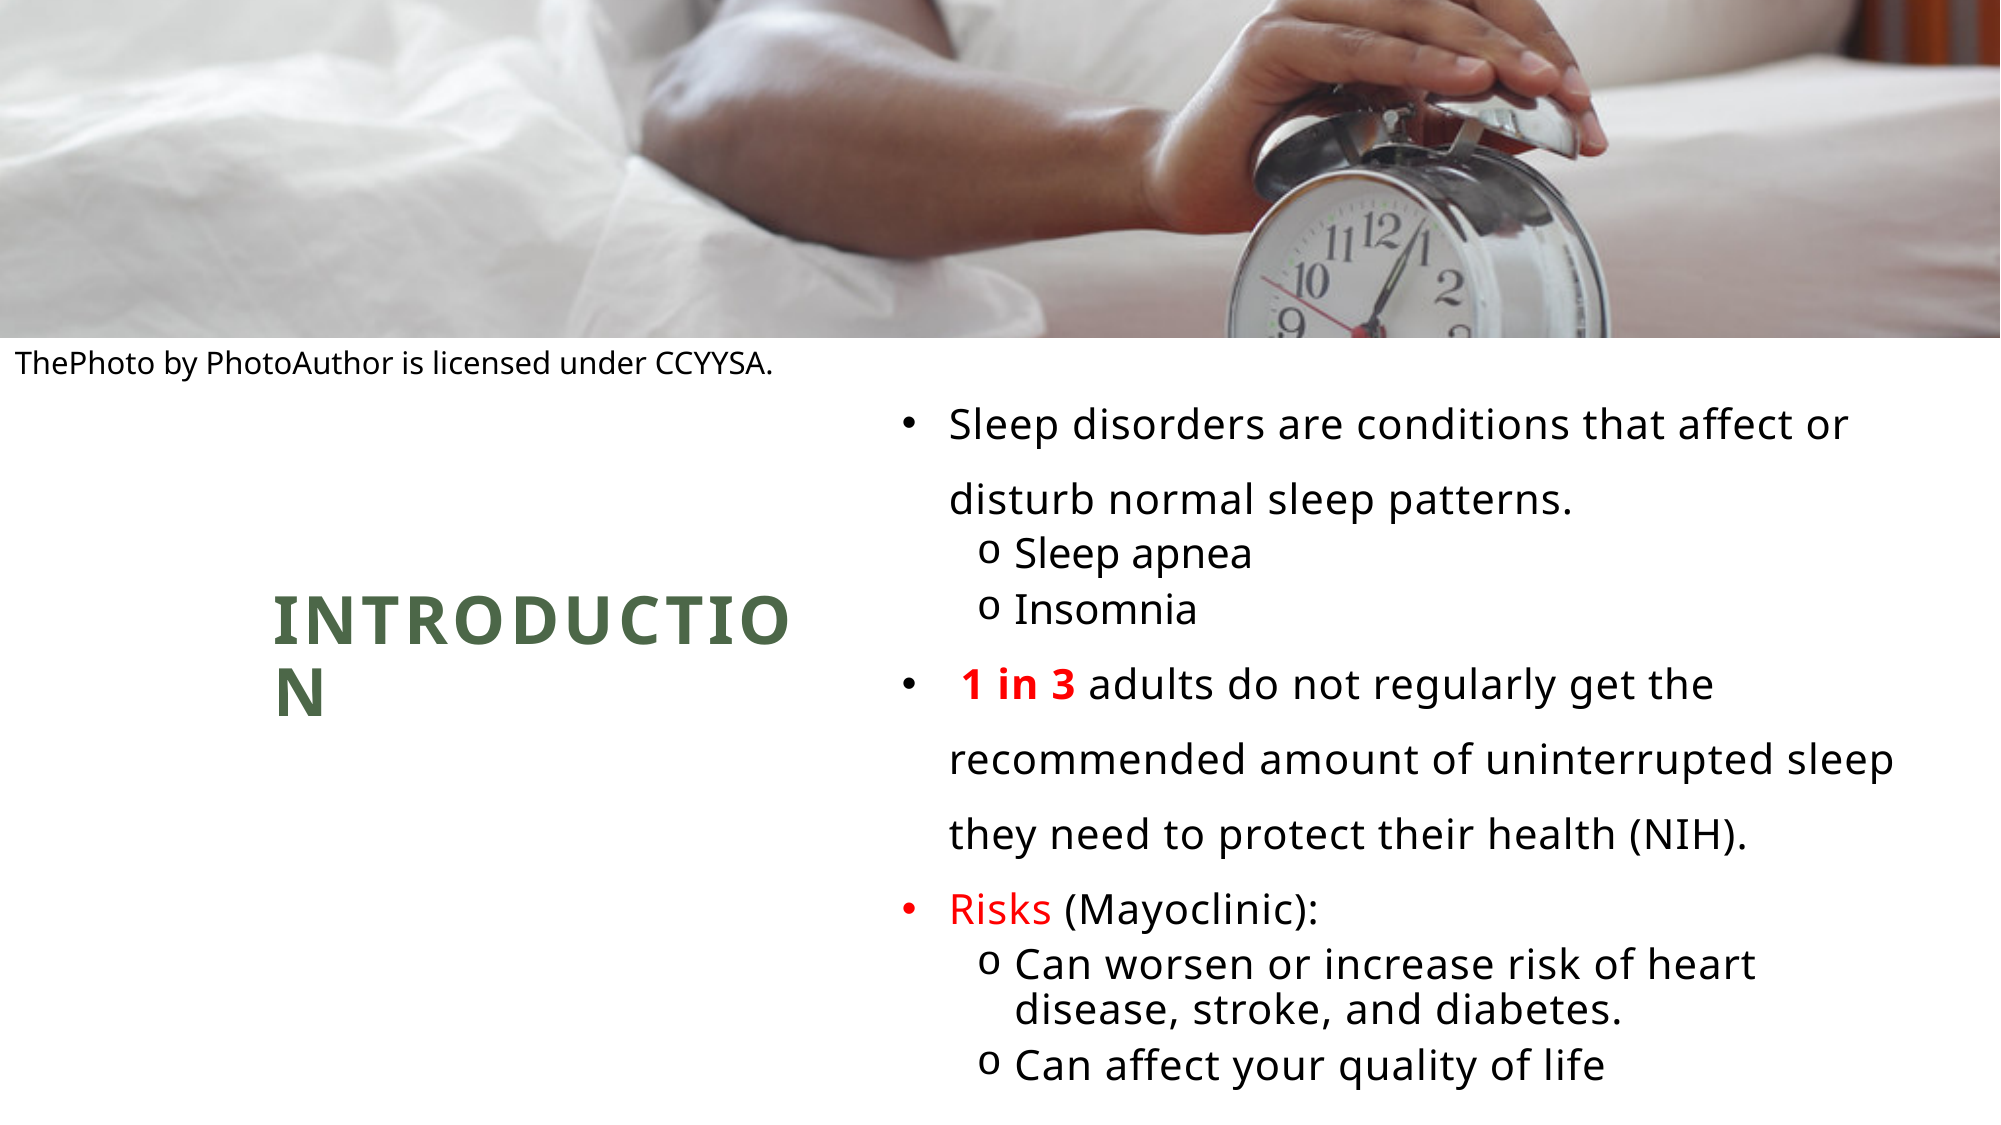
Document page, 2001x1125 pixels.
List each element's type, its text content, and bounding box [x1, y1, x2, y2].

list Sleep disorders are conditions that affect or disturb normal sleep patterns. Sleep apnea Insomnia 1 in 3 adults do not regularly get the recommended amount of uninterrupted sleep they need to protect their health (NIH). Risks (Mayoclinic): Can worsen or increase risk of heart disease, stroke, and diabetes. Can affect your quality of life [886, 389, 1948, 1125]
text_box ThePhoto by PhotoAuthor is licensed under CCYYSA. [0, 338, 2000, 389]
title Introduction [258, 562, 845, 756]
picture [0, 0, 2000, 338]
